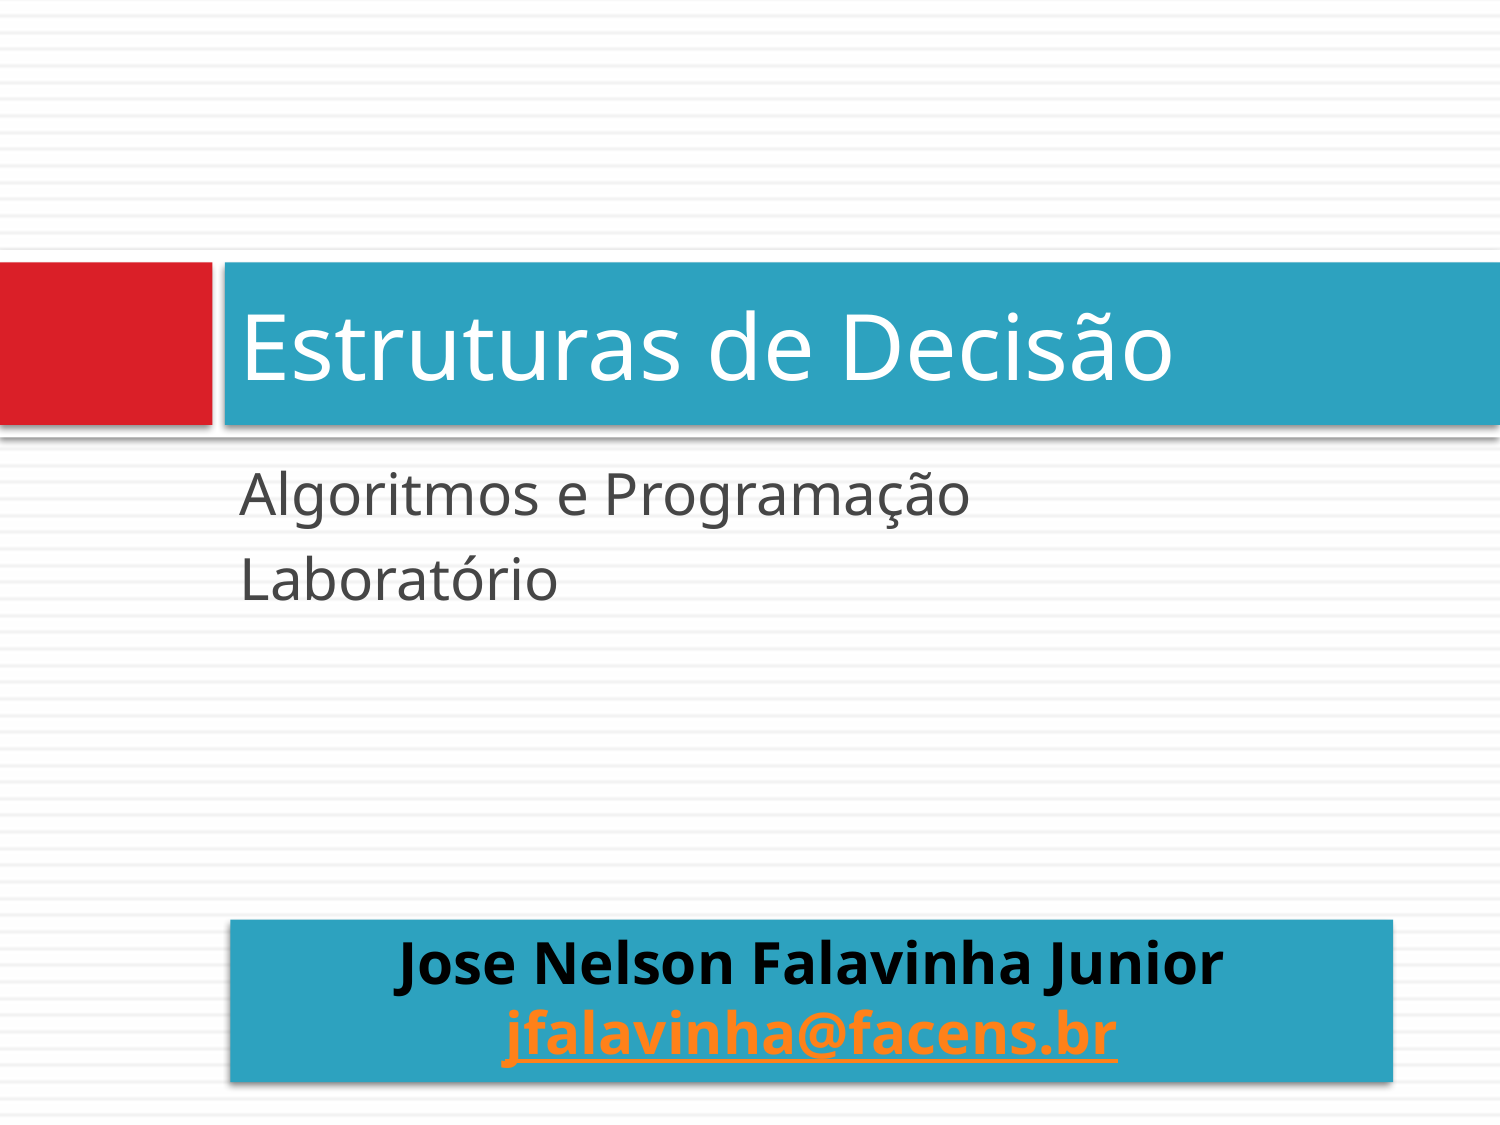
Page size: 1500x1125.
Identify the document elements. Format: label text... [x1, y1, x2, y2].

title Estruturas de Decisão [225, 262, 1475, 425]
list Algoritmos e Programação Laboratório [225, 450, 1394, 725]
